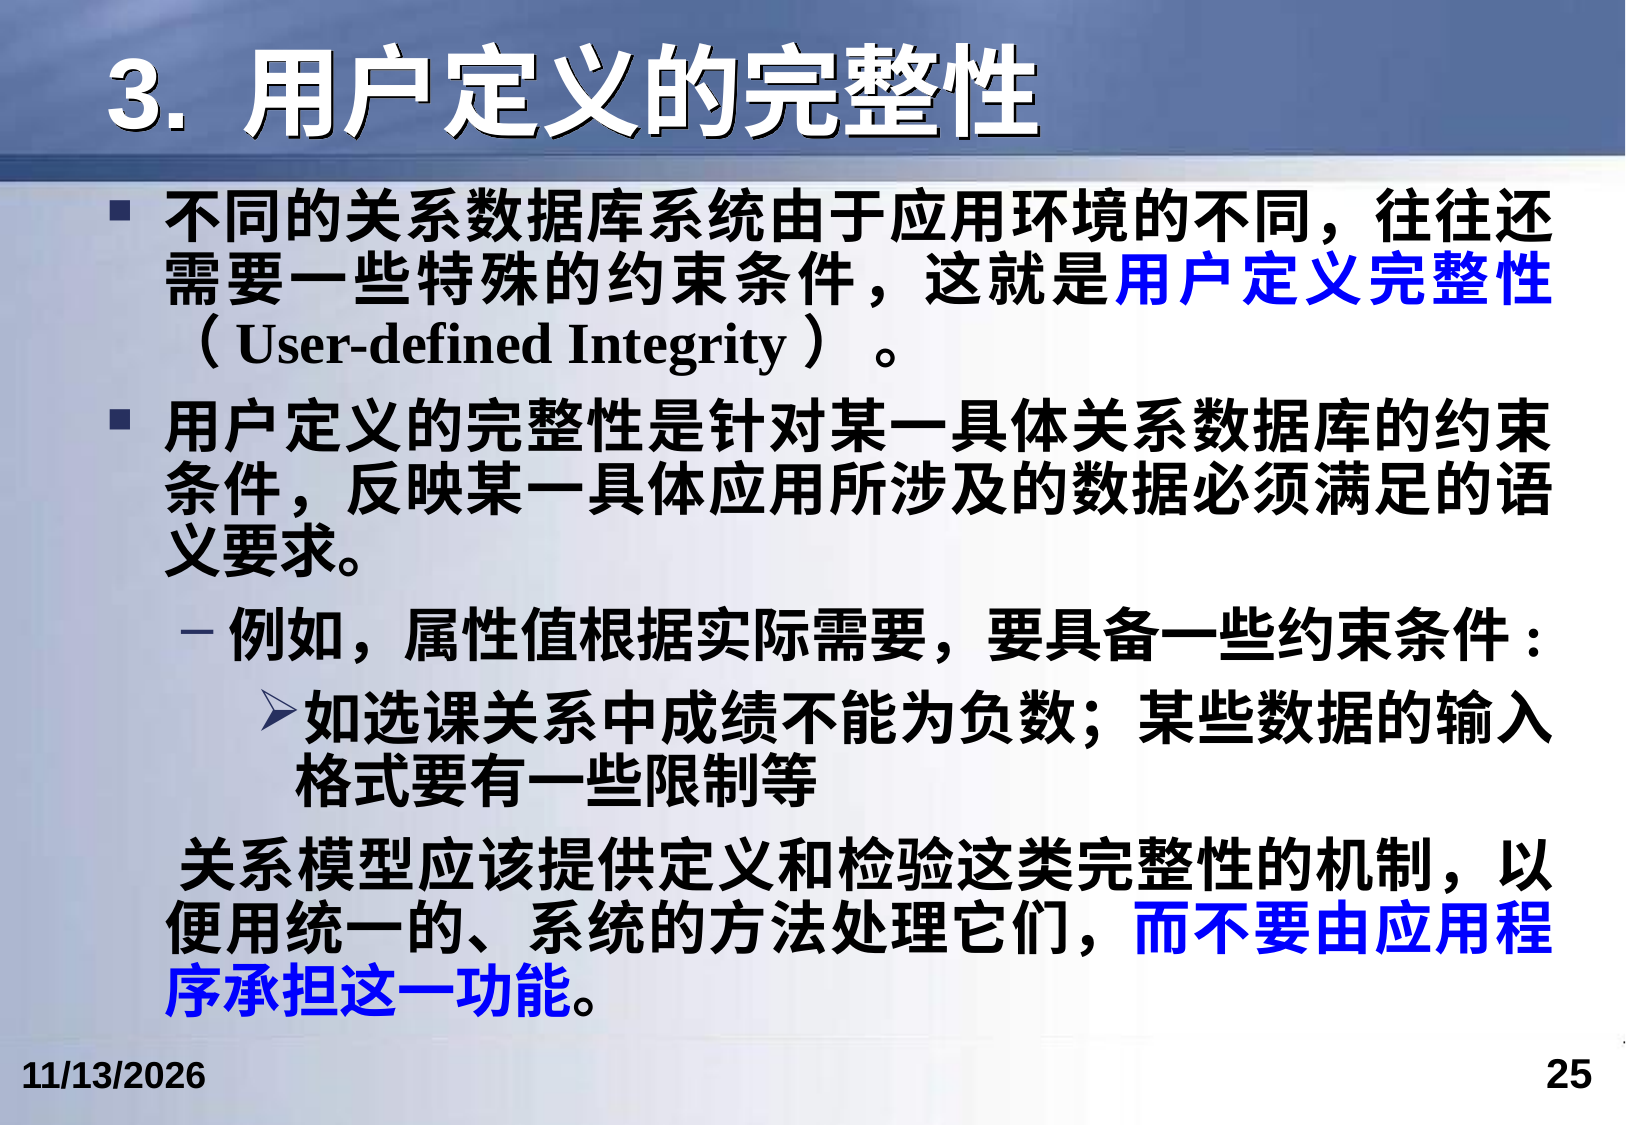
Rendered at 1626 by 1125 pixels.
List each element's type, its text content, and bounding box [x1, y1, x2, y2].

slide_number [2, 1041, 380, 1125]
picture [0, 0, 1626, 1125]
slide_number 25 [1201, 1037, 1612, 1124]
title 3. 用户定义的完整性 [106, 41, 1554, 150]
list 不同的关系数据库系统由于应用环境的不同，往往还需要一些特殊的约束条件，这就是用户定义完整性（User-defined Integrity） 。 用户定义的完整性是针对某一具体关系数据库的约束条件，反映某一具体应用所涉及的数据必须满足的语义要求。 例如，属性值根据实际需要，要具备一些约束条件: 如选课关系中成绩不能为负数；某些数据的输入格式要有一些限制等 关系模型应该提供定义和检验这类完整性的机制，以便用统一的、系统的方法处理它们，而不要由应用程序承担这一功能。 [106, 187, 1554, 1067]
